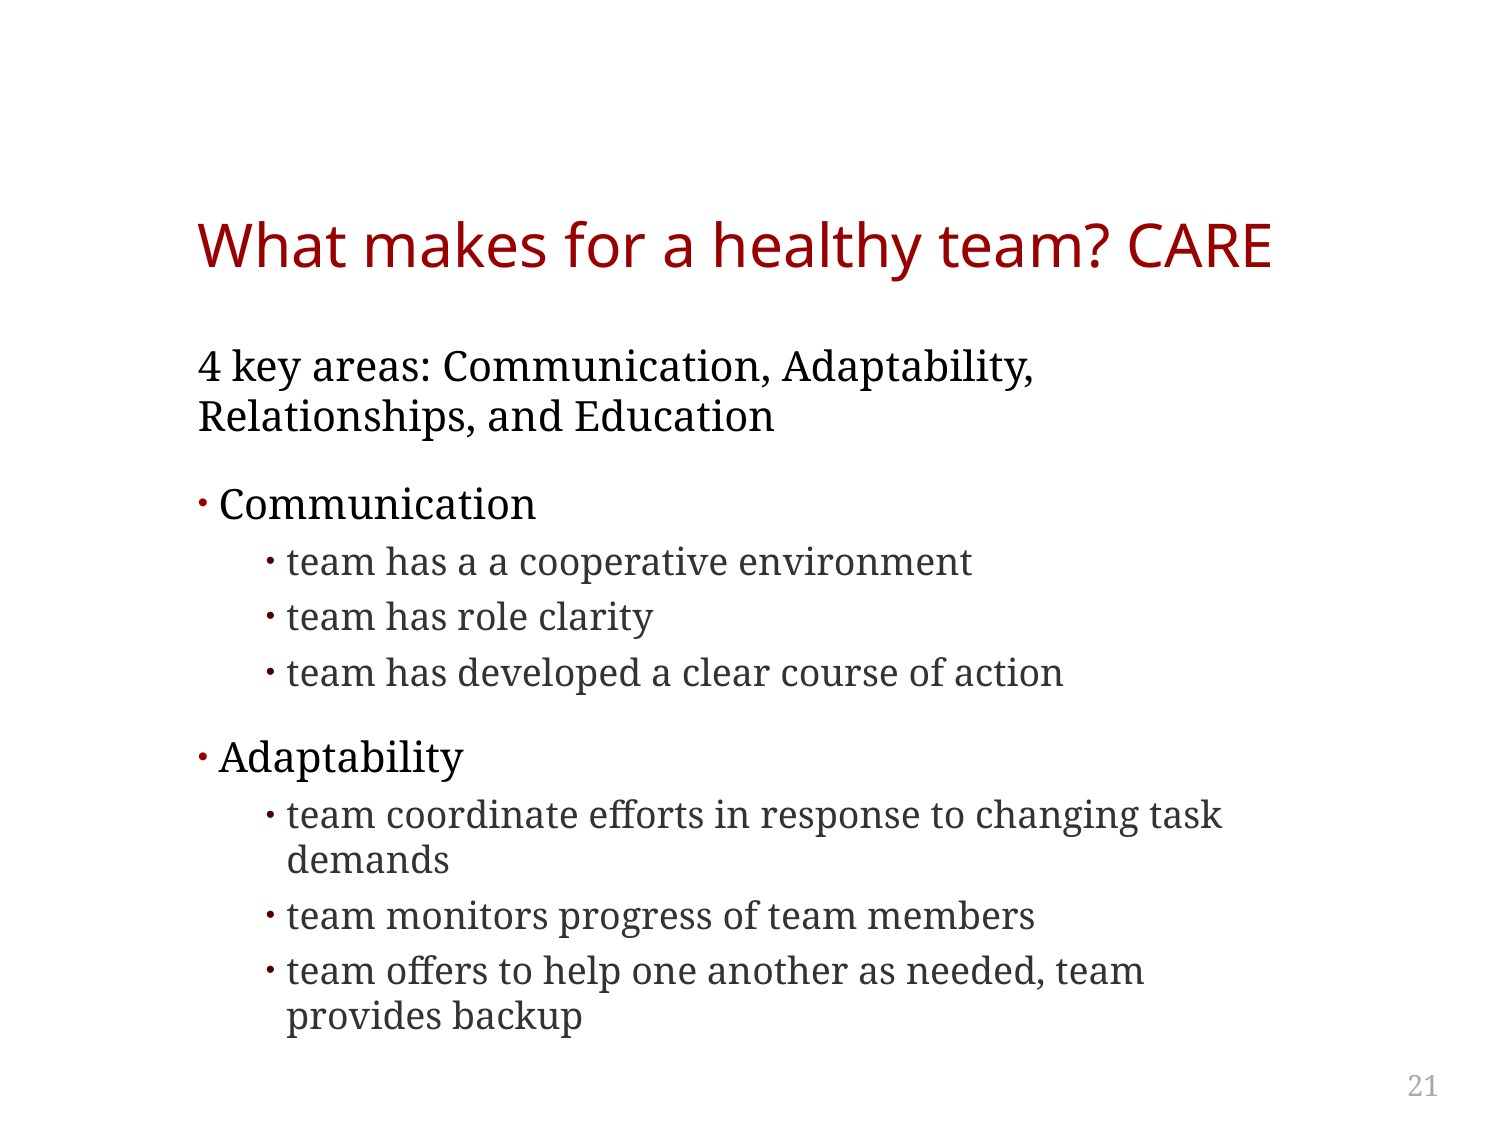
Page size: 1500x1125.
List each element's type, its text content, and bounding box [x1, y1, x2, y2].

title What makes for a healthy team? CARE [190, 203, 1310, 337]
list 4 key areas: Communication, Adaptability, Relationships, and Education Communication team has a a cooperative environment team has role clarity team has developed a clear course of action Adaptability team coordinate efforts in response to changing task demands team monitors progress of team members team offers to help one another as needed, team provides backup [190, 337, 1310, 1125]
slide_number 21 [1349, 1050, 1498, 1125]
